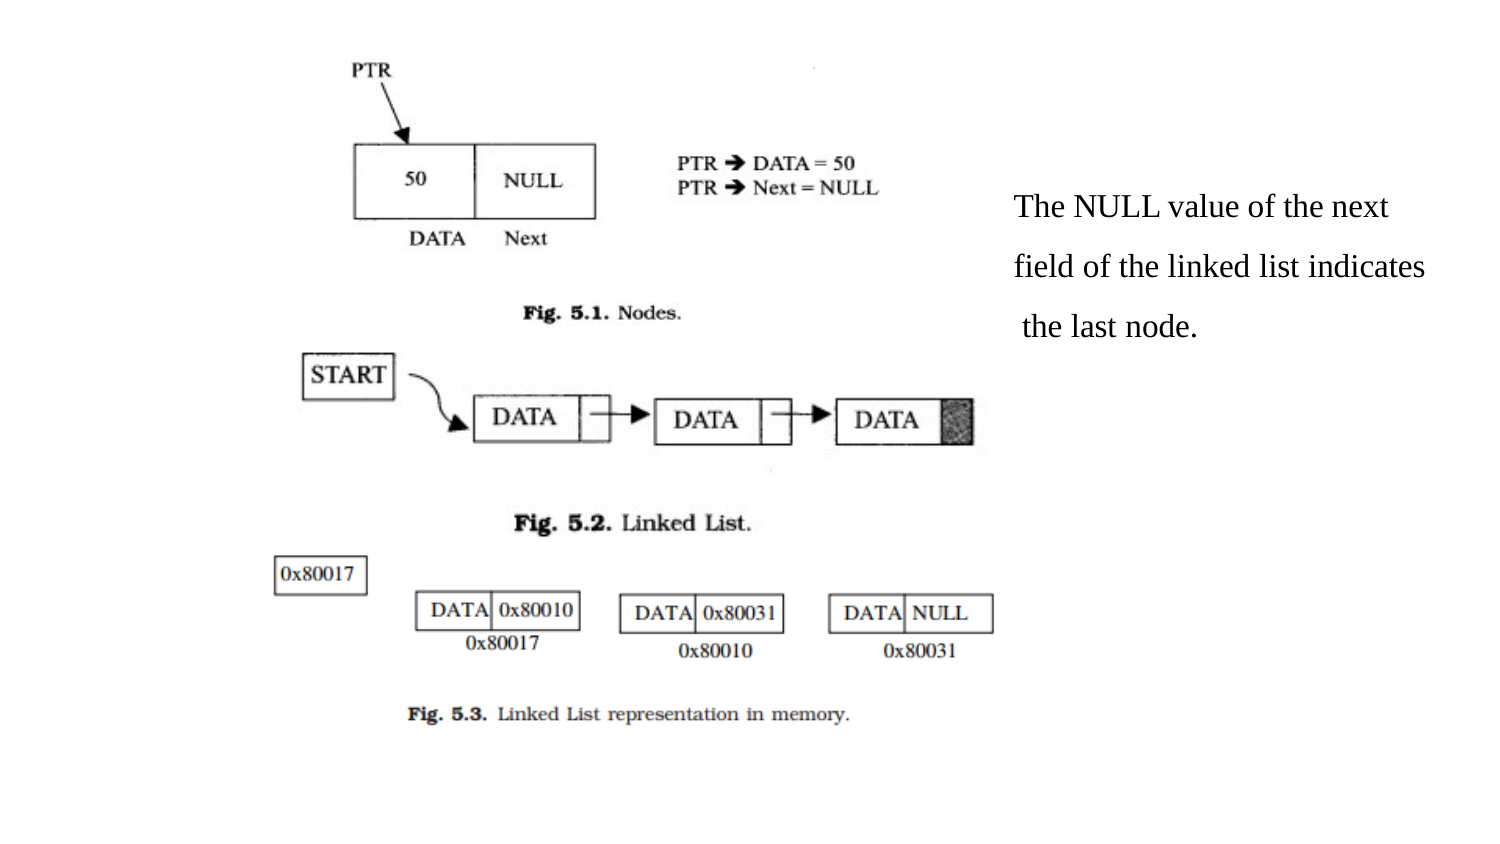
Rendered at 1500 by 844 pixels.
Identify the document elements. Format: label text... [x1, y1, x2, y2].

text_box The NULL value of the next field of the linked list indicates the last node. [1011, 162, 1431, 345]
picture [246, 338, 1077, 741]
picture [349, 55, 939, 326]
